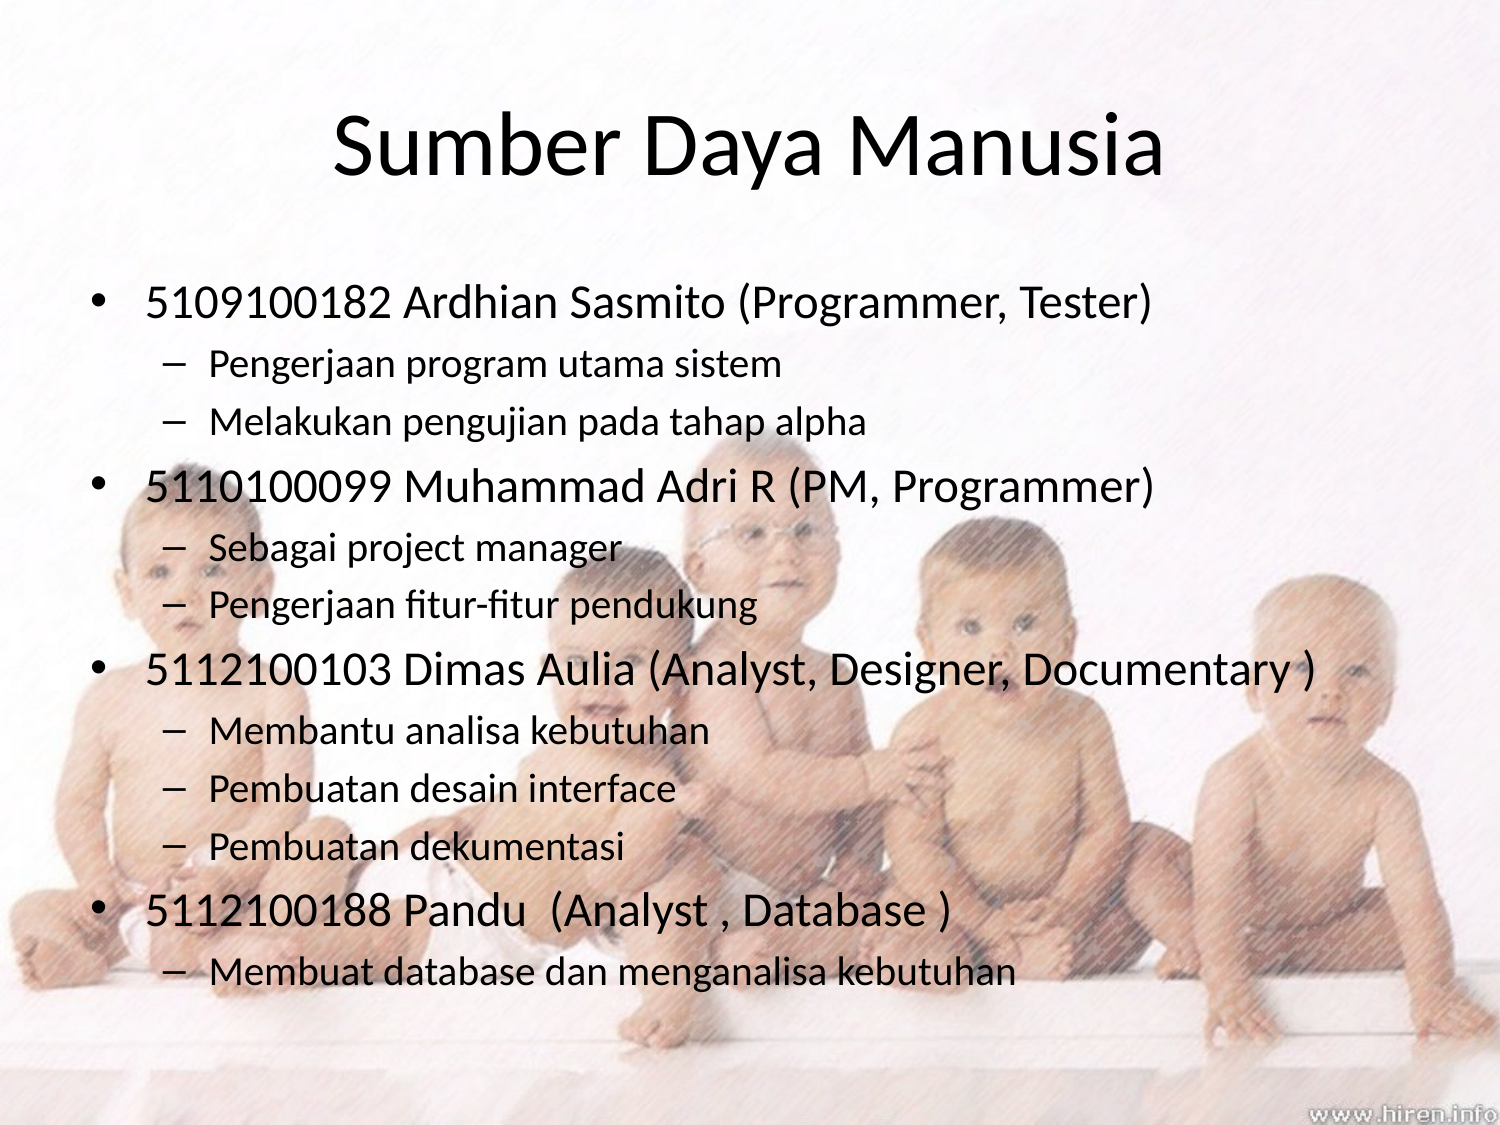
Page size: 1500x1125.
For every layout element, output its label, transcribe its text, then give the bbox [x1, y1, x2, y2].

list 5109100182 Ardhian Sasmito (Programmer, Tester) Pengerjaan program utama sistem Melakukan pengujian pada tahap alpha 5110100099 Muhammad Adri R (PM, Programmer) Sebagai project manager Pengerjaan fitur-fitur pendukung 5112100103 Dimas Aulia (Analyst, Designer, Documentary ) Membantu analisa kebutuhan Pembuatan desain interface Pembuatan dekumentasi 5112100188 Pandu (Analyst , Database ) Membuat database dan menganalisa kebutuhan [75, 262, 1425, 1005]
title Sumber Daya Manusia [75, 45, 1425, 233]
